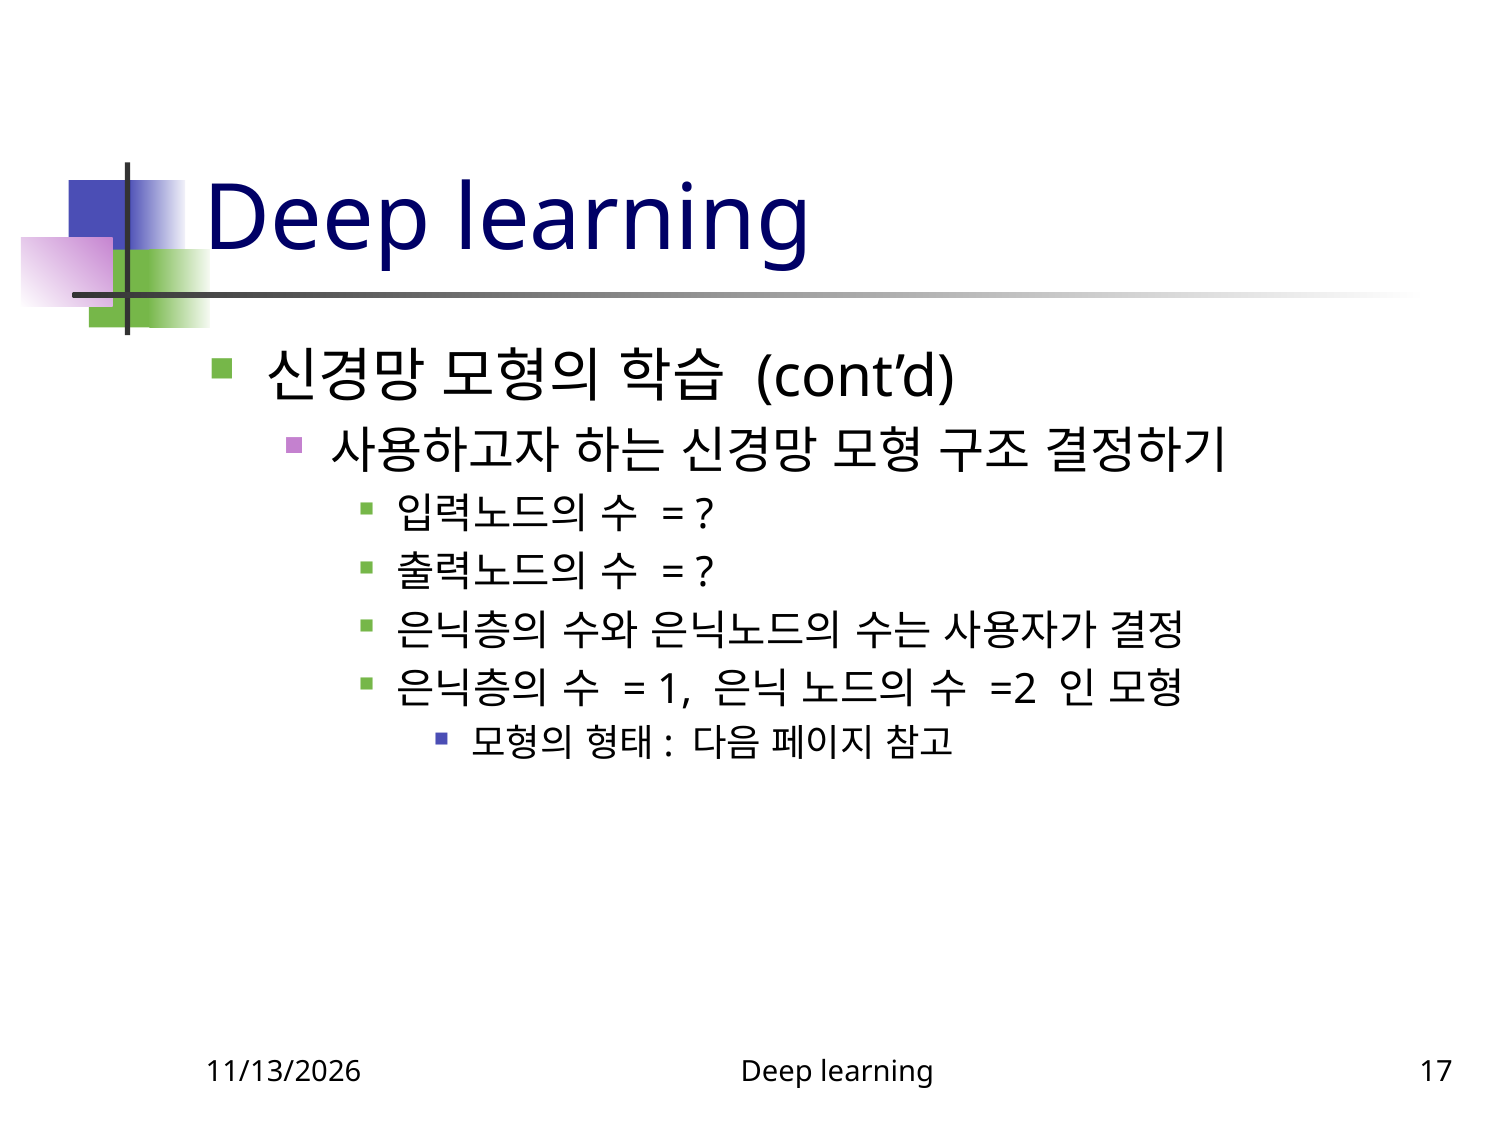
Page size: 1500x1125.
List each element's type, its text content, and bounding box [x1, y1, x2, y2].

title Deep learning [188, 35, 1468, 275]
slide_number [190, 1024, 504, 1100]
footer Deep learning [600, 1024, 1075, 1100]
slide_number 17 [1155, 1024, 1468, 1100]
list 신경망 모형의 학습 (cont’d) 사용하고자 하는 신경망 모형 구조 결정하기 입력노드의 수 = ? 출력노드의 수 = ? 은닉층의 수와 은닉노드의 수는 사용자가 결정 은닉층의 수 = 1, 은닉 노드의 수 =2 인 모형 모형의 형태: 다음 페이지 참고 [193, 331, 1469, 1006]
